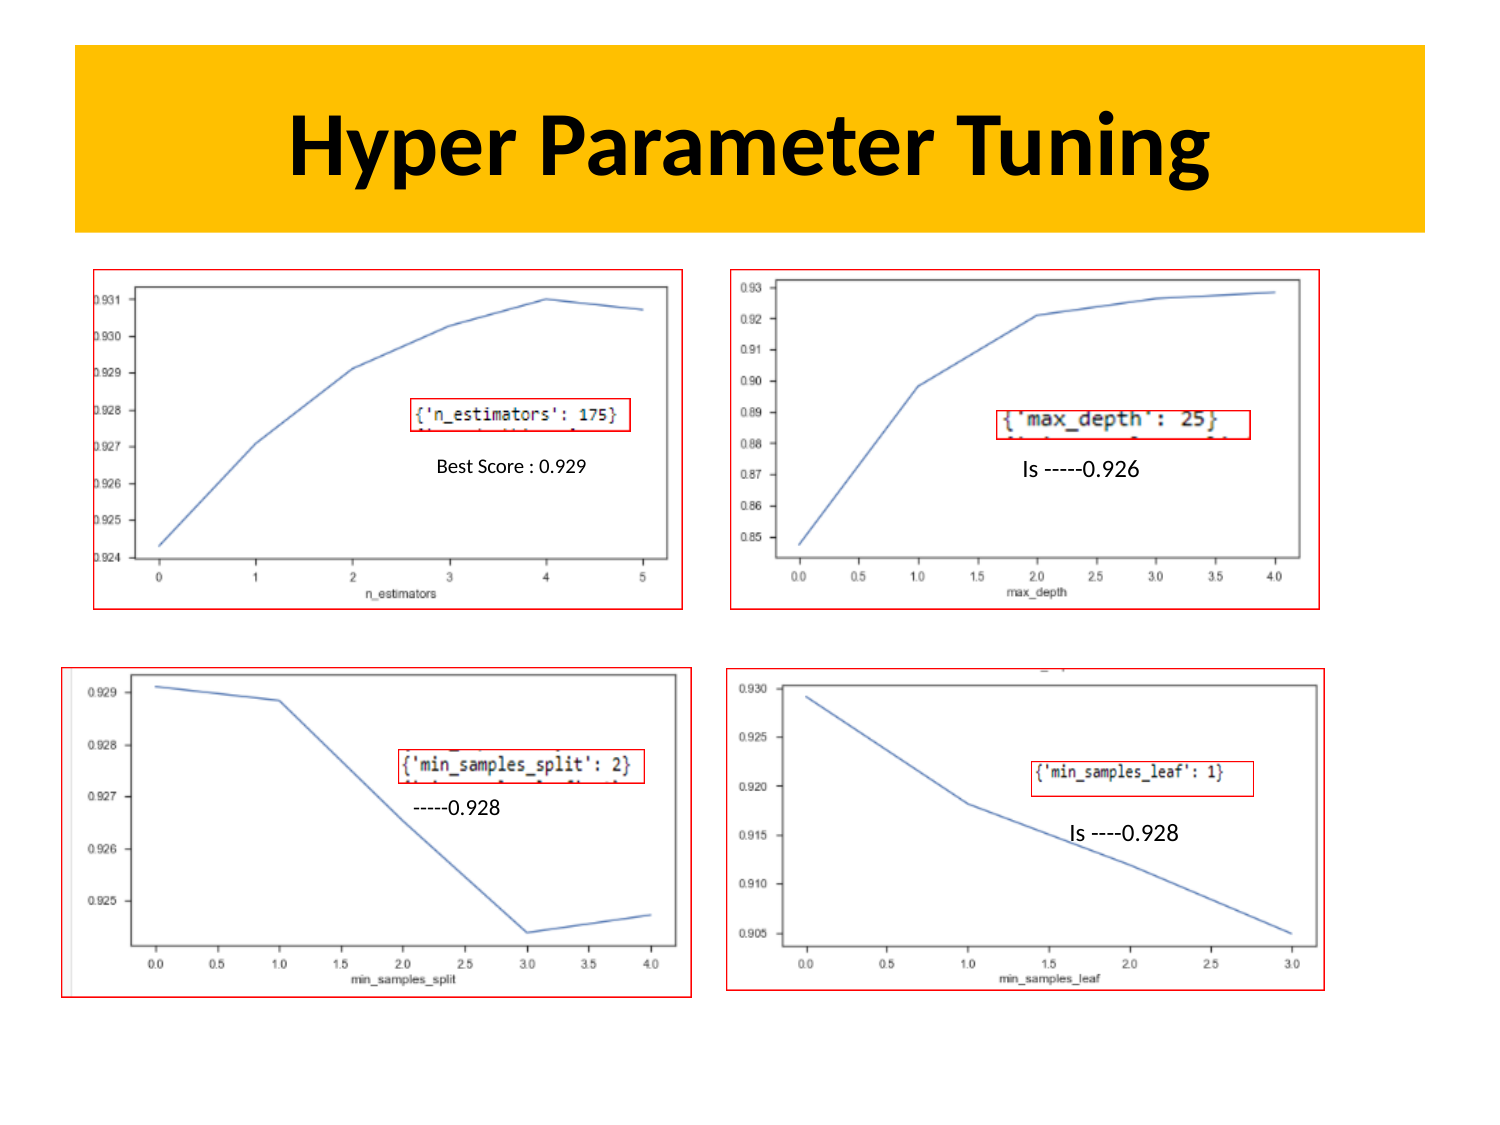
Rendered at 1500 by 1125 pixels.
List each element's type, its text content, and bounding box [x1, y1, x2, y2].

picture [409, 398, 631, 432]
title Hyper Parameter Tuning [75, 45, 1425, 233]
picture [61, 667, 692, 998]
picture [726, 668, 1325, 991]
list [93, 269, 684, 610]
picture [730, 269, 1320, 610]
